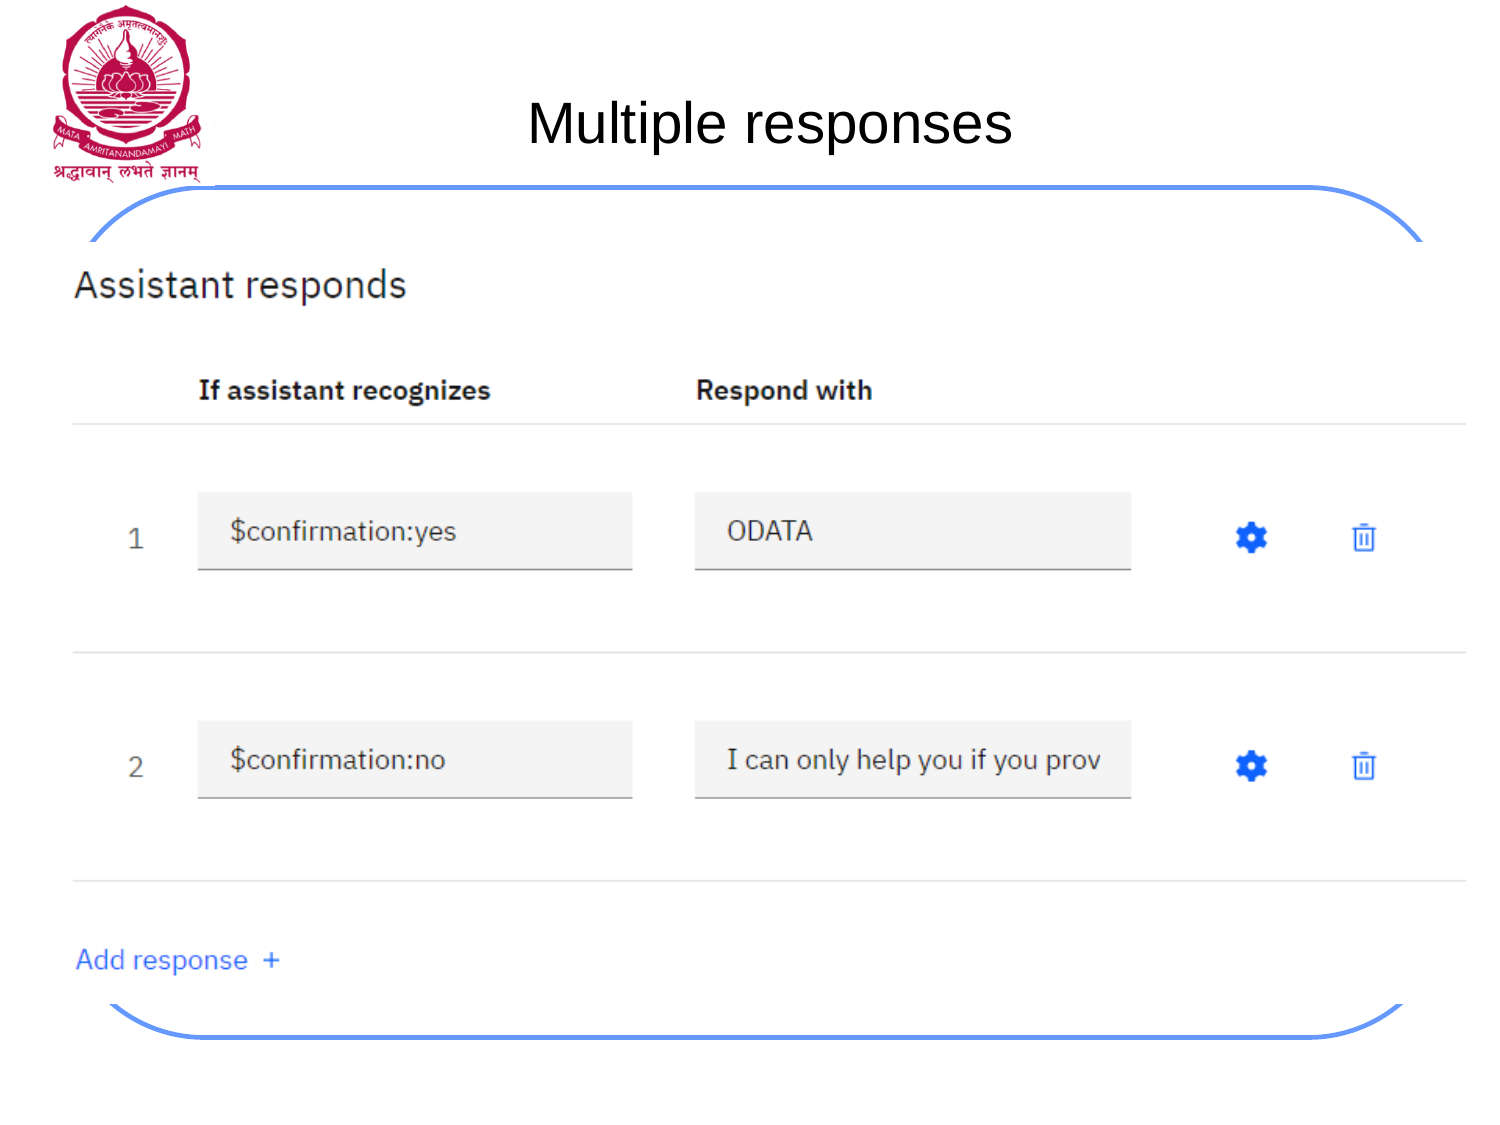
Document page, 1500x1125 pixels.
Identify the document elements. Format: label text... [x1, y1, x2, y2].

picture [34, 0, 215, 186]
picture [34, 242, 1466, 1004]
title Multiple responses [207, 53, 1334, 187]
